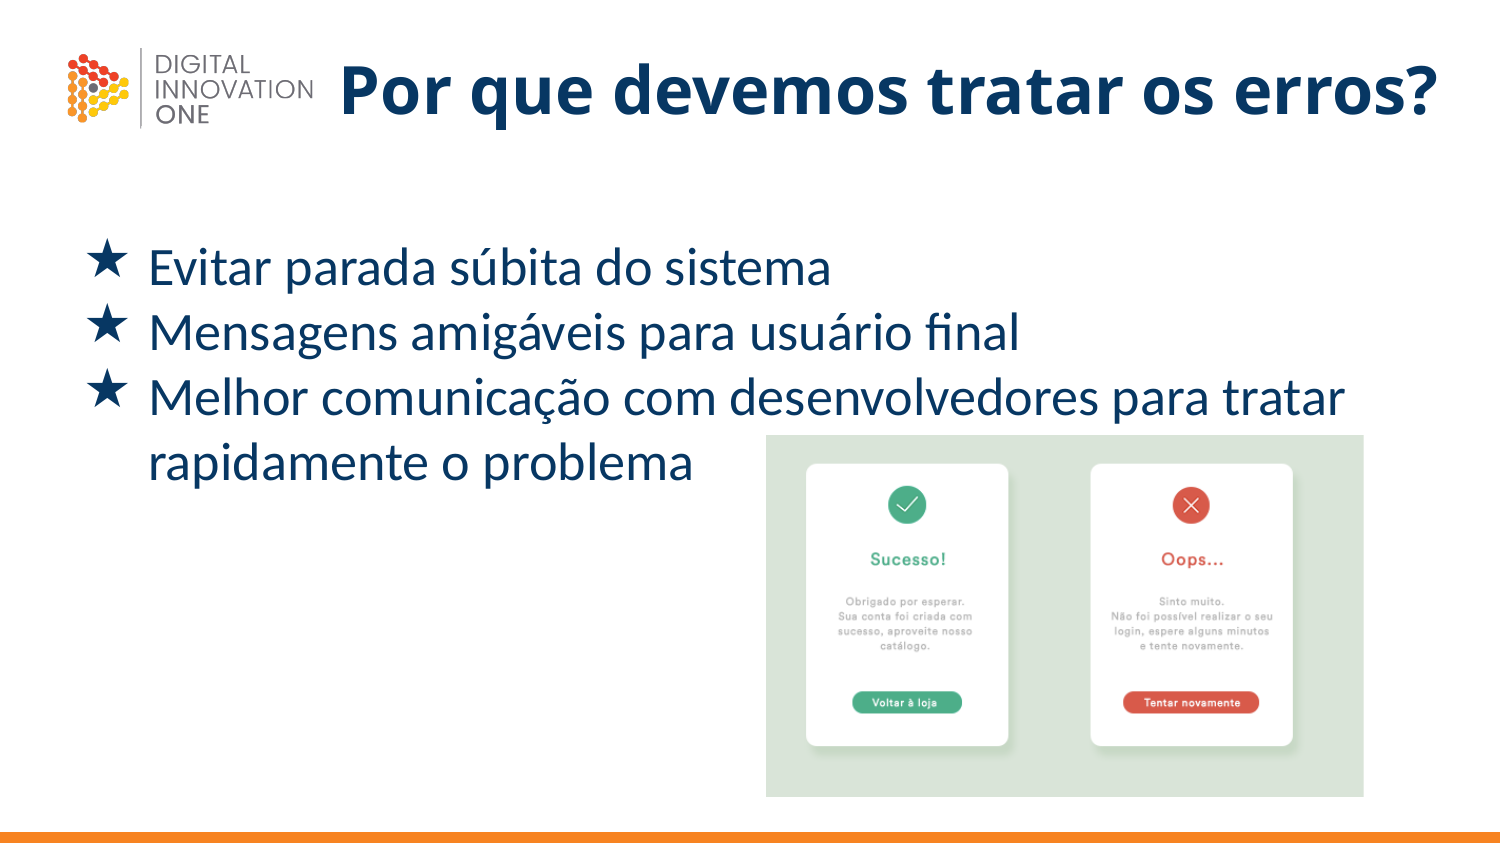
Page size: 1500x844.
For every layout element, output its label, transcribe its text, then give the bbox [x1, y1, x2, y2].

subtitle Por que devemos tratar os erros? [331, 39, 1455, 137]
text_box [0, 832, 1500, 843]
picture [50, 39, 331, 138]
picture [765, 435, 1364, 797]
text_box Evitar parada súbita do sistema Mensagens amigáveis para usuário final Melhor comunicação com desenvolvedores para tratar rapidamente o problema [58, 216, 1449, 717]
